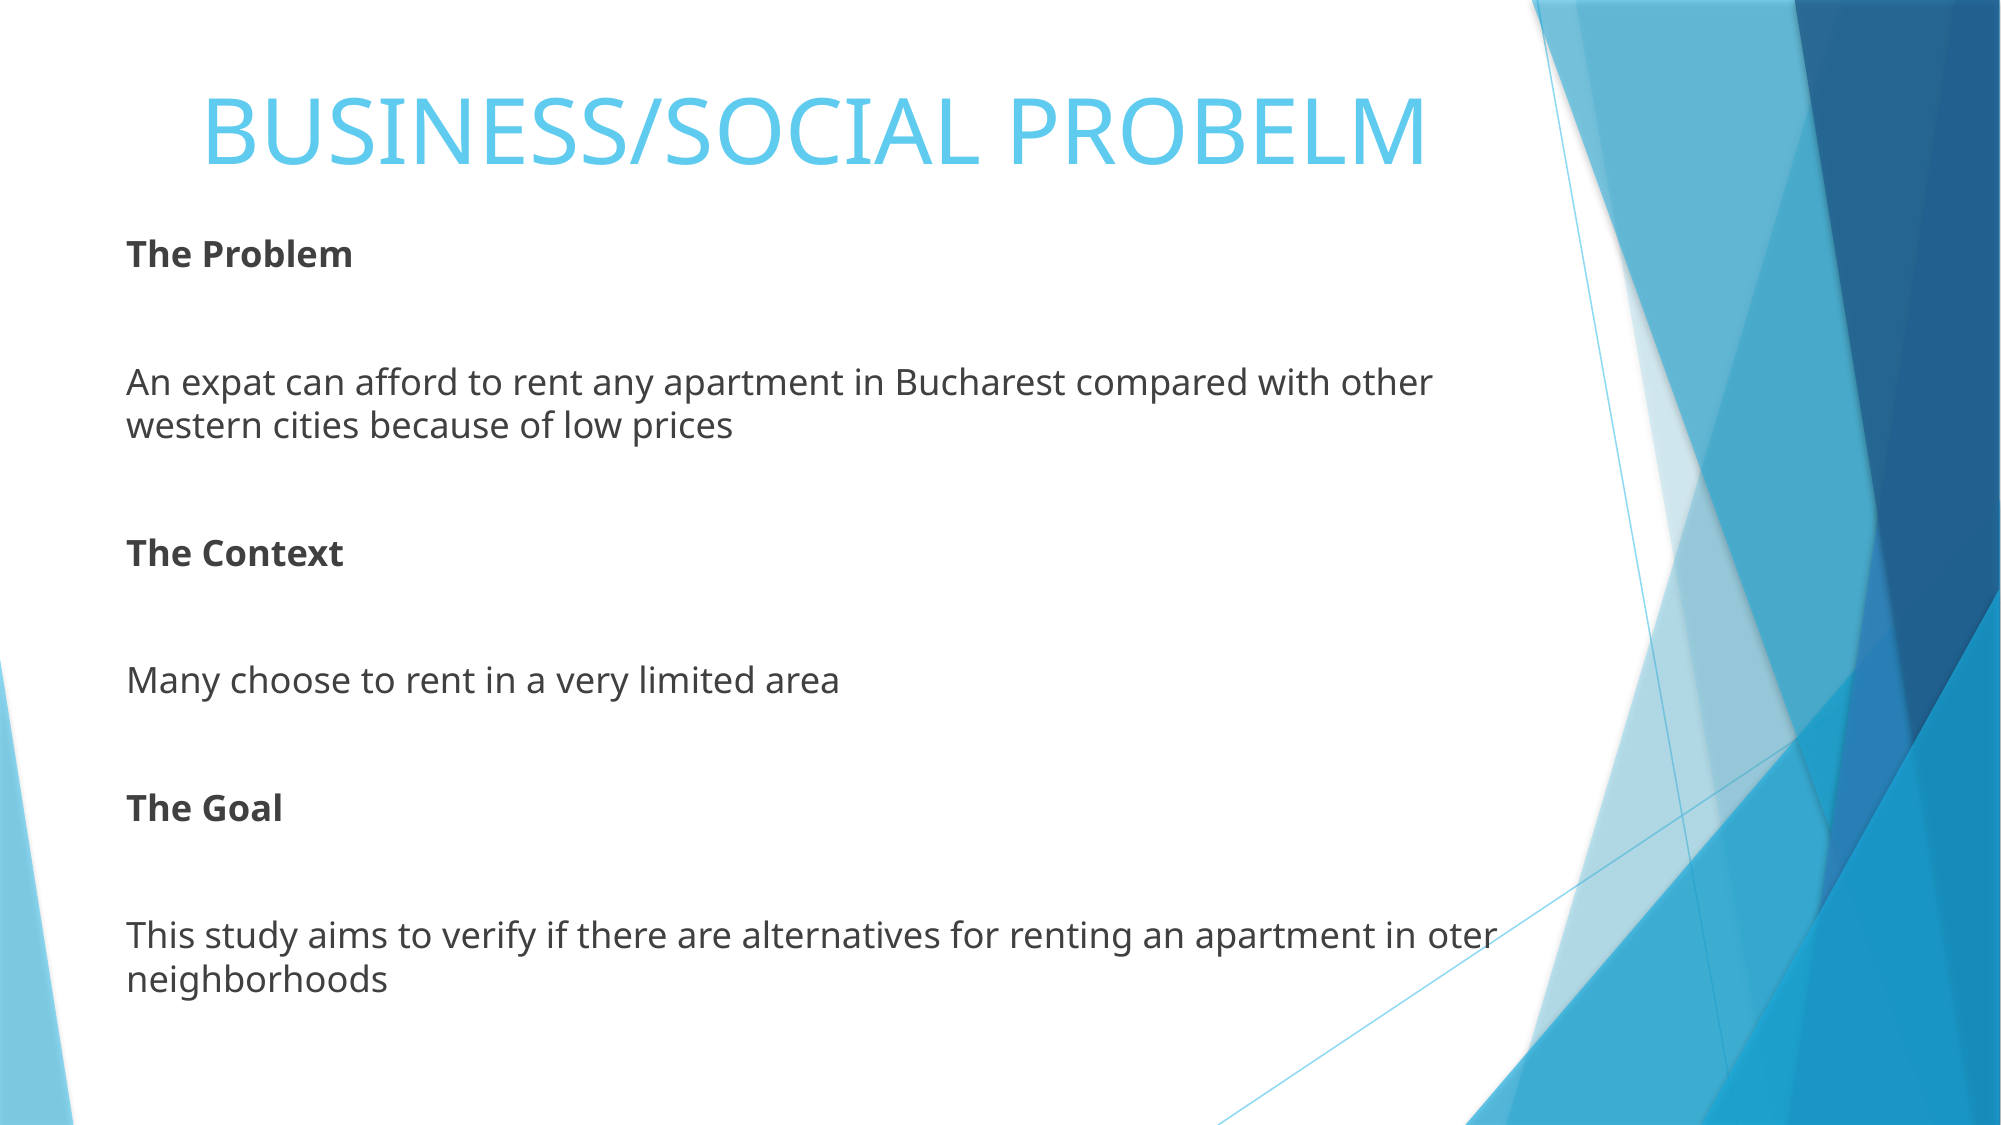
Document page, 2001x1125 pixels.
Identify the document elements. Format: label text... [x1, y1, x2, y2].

list The Problem An expat can afford to rent any apartment in Bucharest compared with other western cities because of low prices The Context Many choose to rent in a very limited area The Goal This study aims to verify if there are alternatives for renting an apartment in oter neighborhoods [111, 223, 1522, 1010]
title BUSINESS/SOCIAL PROBELM [111, 0, 1522, 223]
